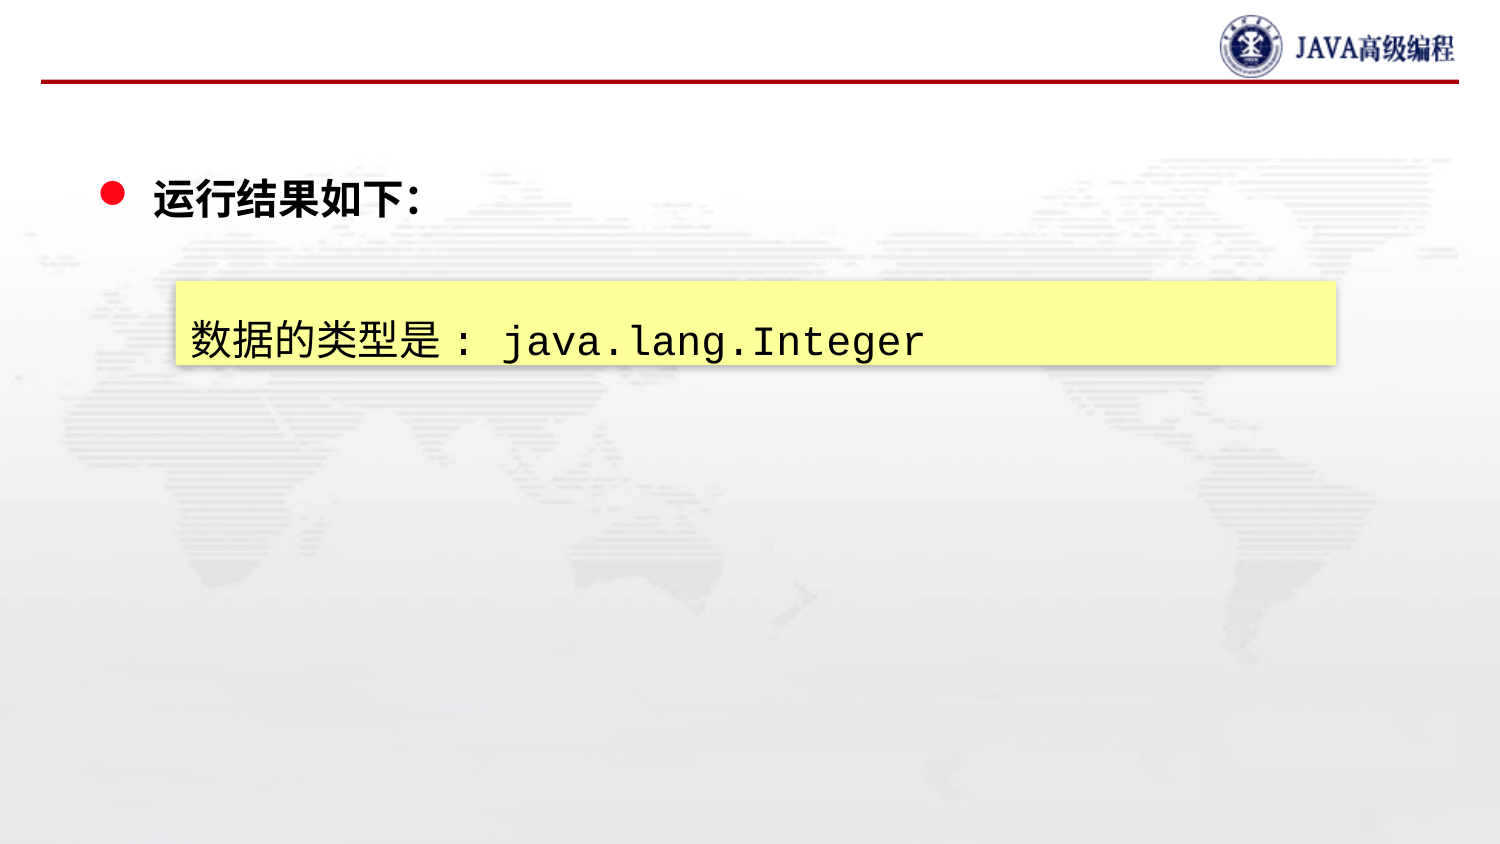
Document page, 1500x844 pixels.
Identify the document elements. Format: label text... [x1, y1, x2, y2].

list 运行结果如下： [81, 140, 1429, 809]
list 数据的类型是: java.lang.Integer [175, 280, 1337, 366]
picture [0, 1, 1500, 844]
